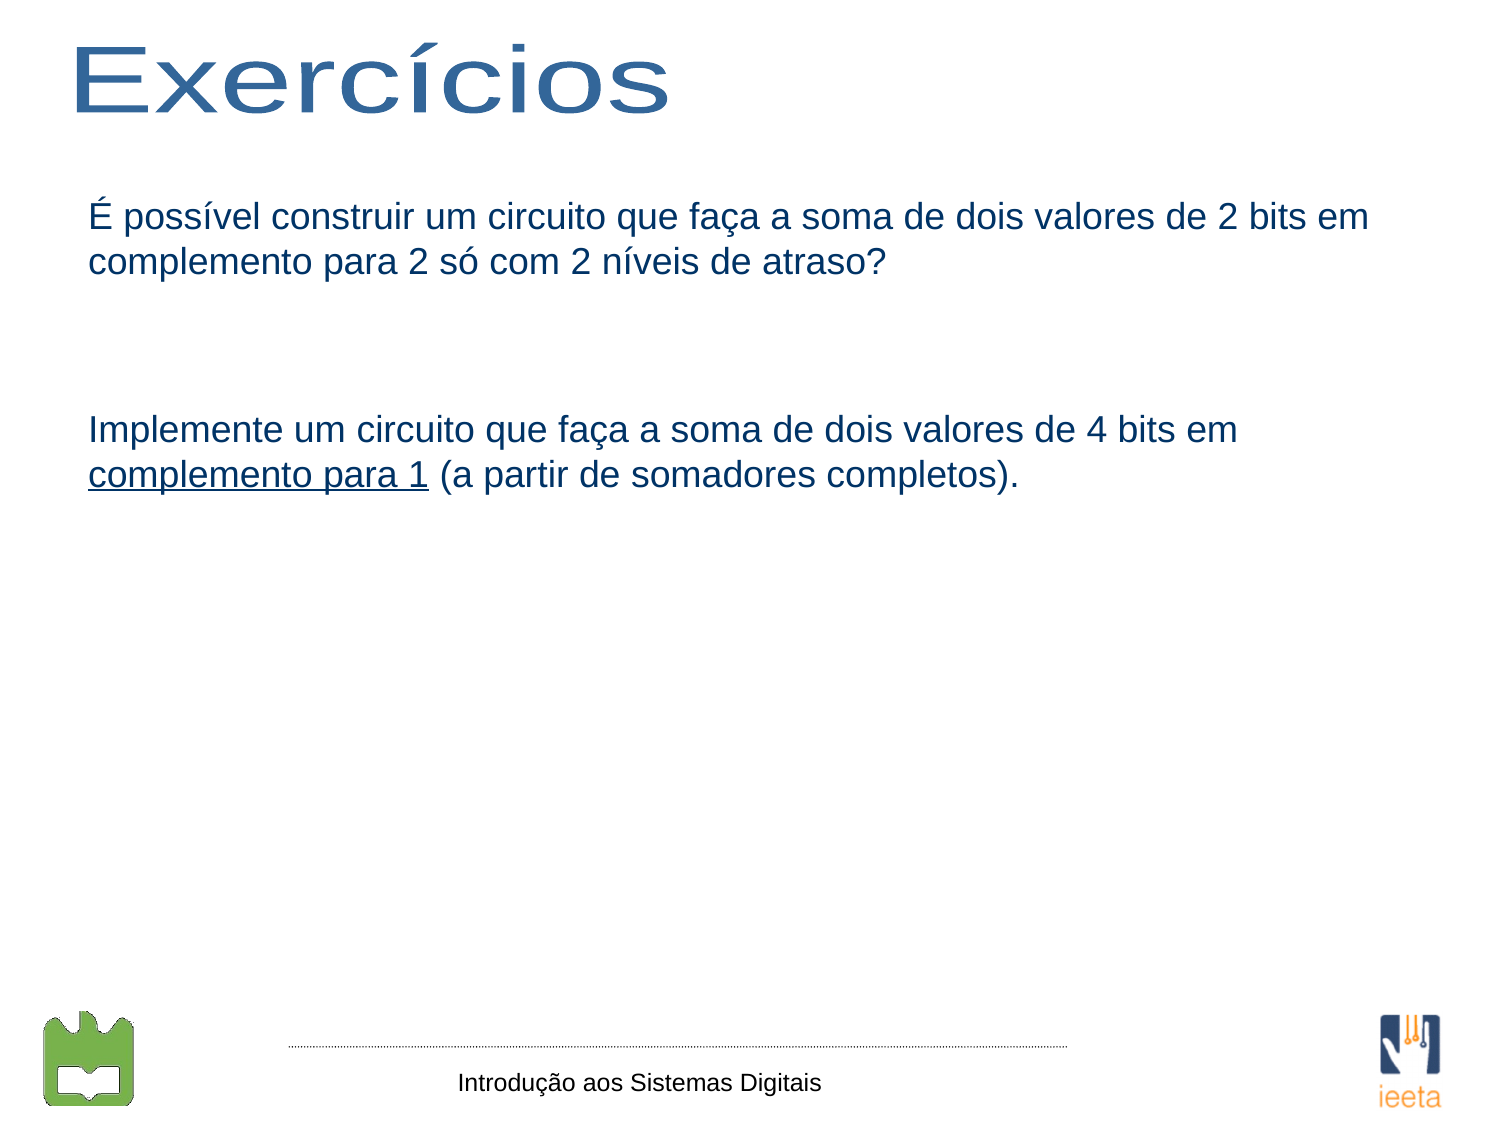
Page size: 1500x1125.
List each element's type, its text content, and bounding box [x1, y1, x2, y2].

text_box Implemente um circuito que faça a soma de dois valores de 4 bits em complemento para 1 (a partir de somadores completos). [73, 397, 1447, 503]
picture [1376, 1011, 1443, 1111]
text_box É possível construir um circuito que faça a soma de dois valores de 2 bits em complemento para 2 só com 2 níveis de atraso? [73, 184, 1447, 290]
picture [41, 1011, 134, 1106]
